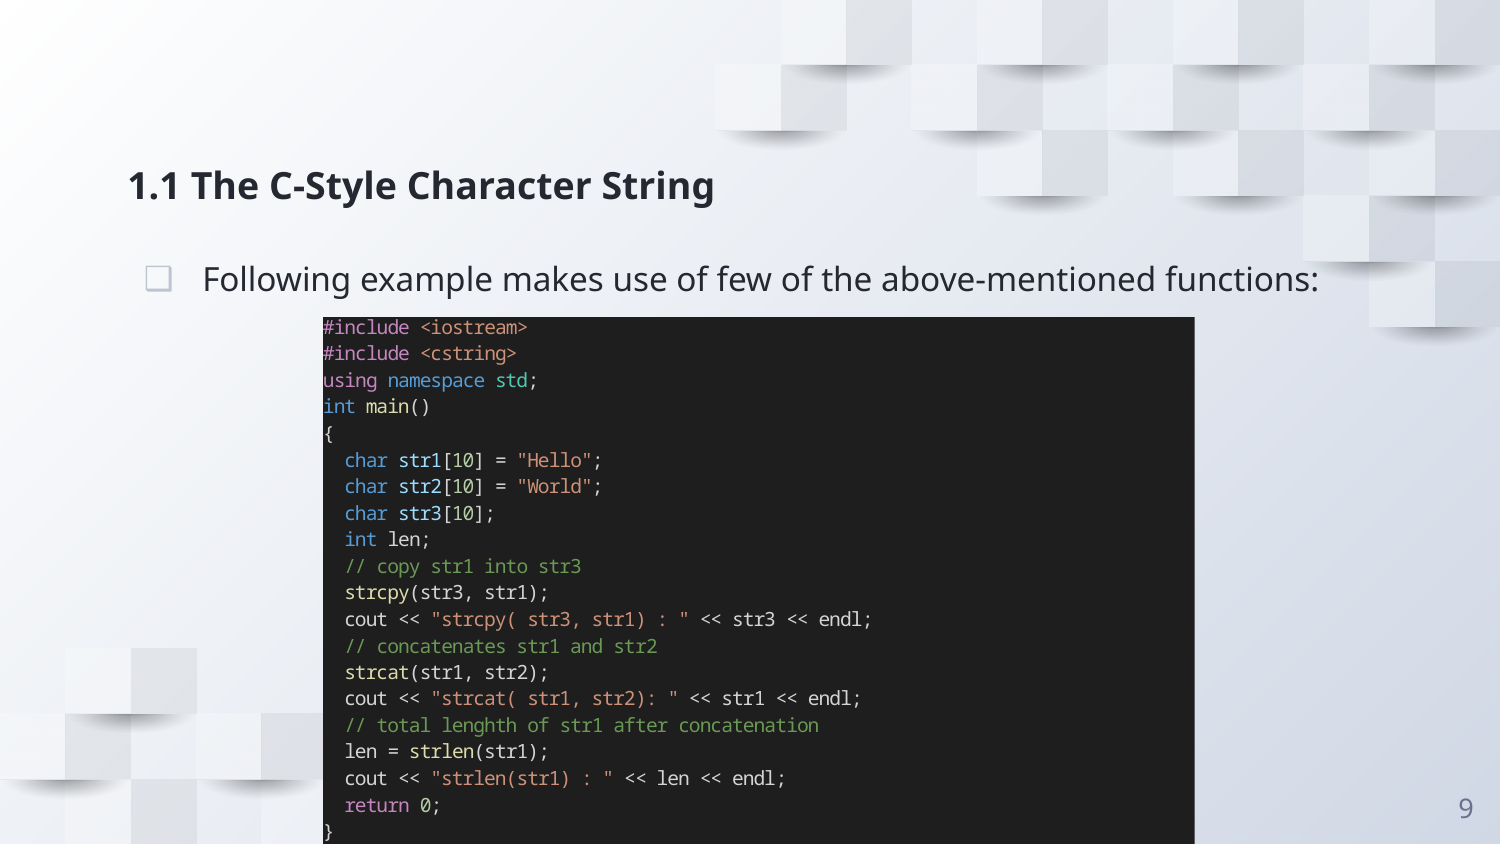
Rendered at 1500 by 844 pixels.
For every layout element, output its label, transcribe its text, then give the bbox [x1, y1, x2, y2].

picture [715, 0, 1500, 347]
title 1.1 The C-Style Character String [127, 66, 868, 207]
picture [0, 312, 1195, 844]
list Following example makes use of few of the above-mentioned functions: [127, 250, 1373, 732]
slide_number 9 [1431, 776, 1500, 844]
